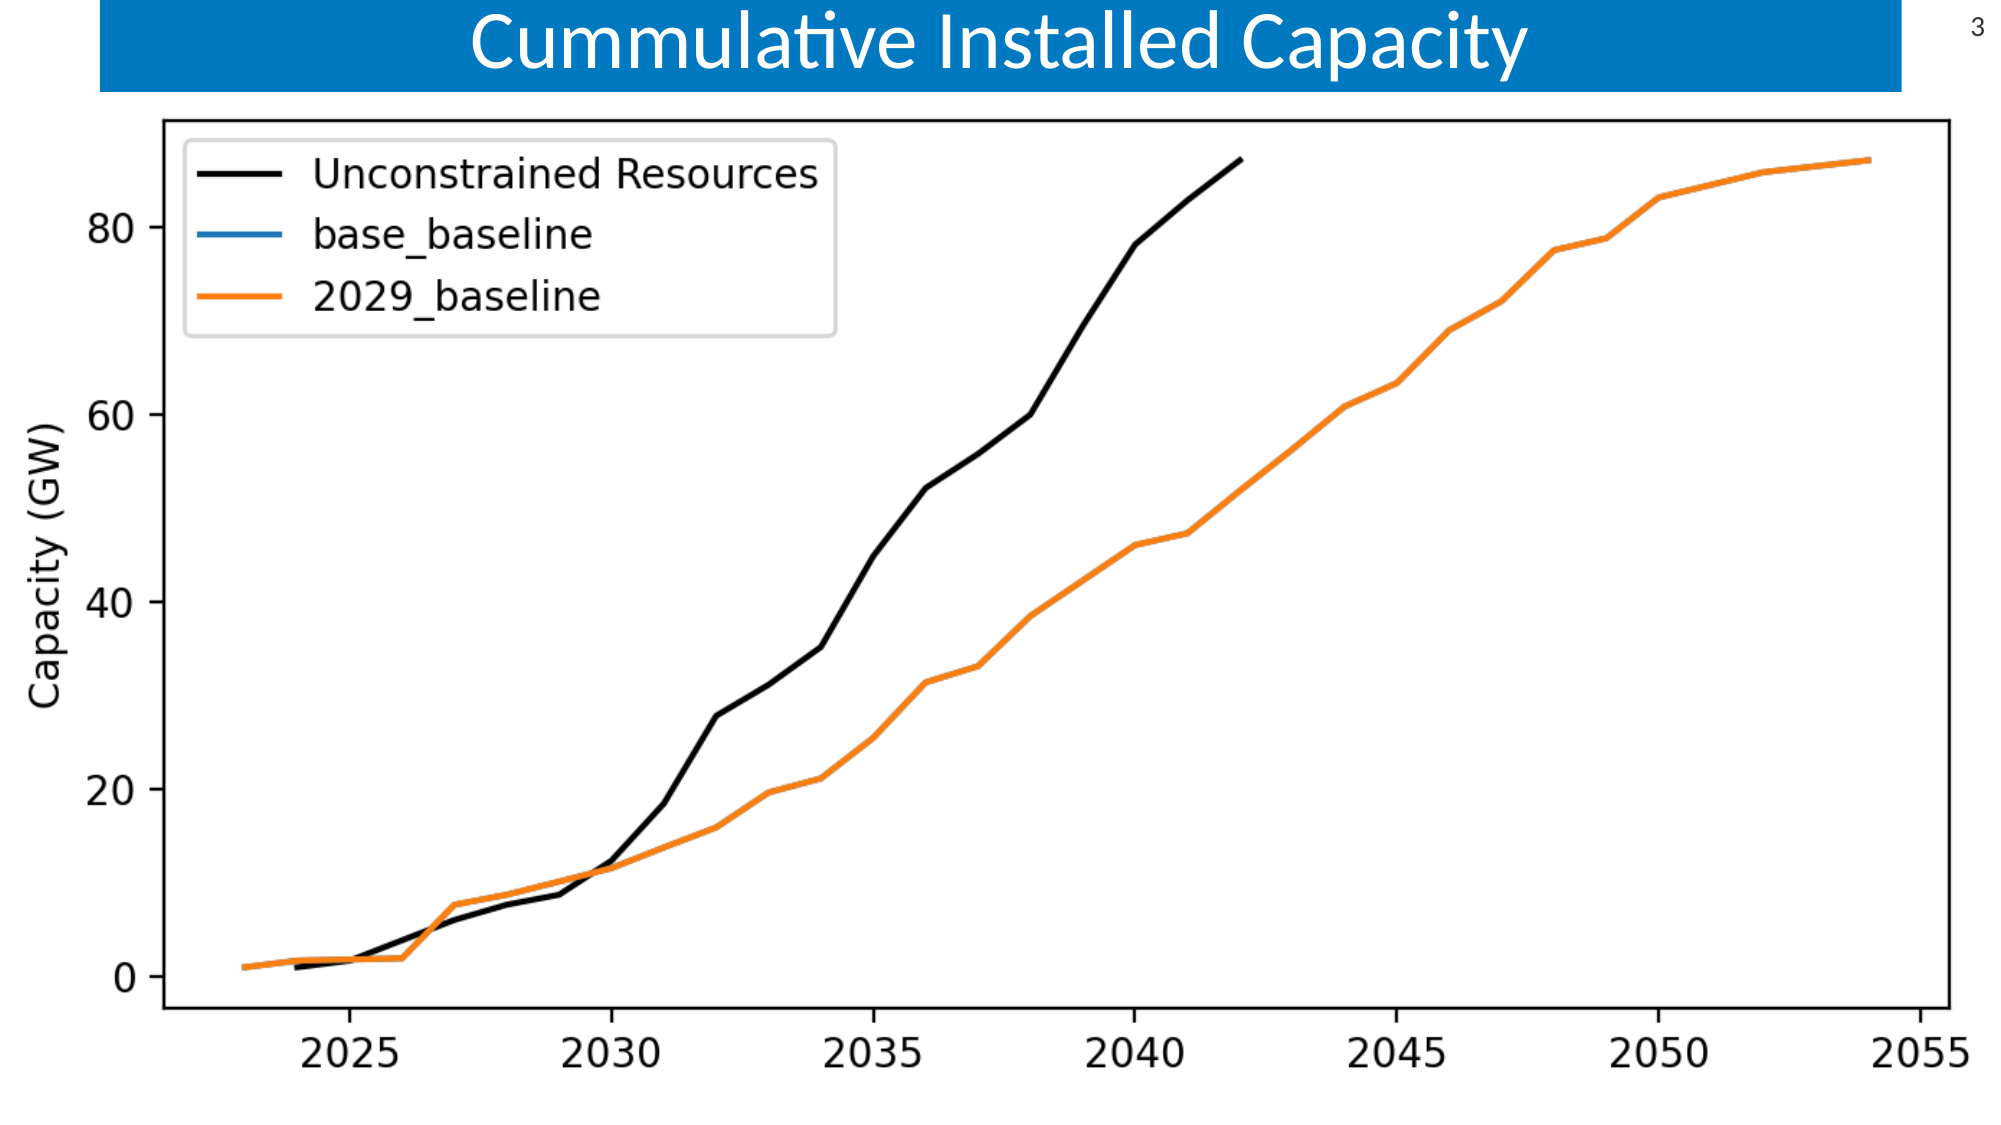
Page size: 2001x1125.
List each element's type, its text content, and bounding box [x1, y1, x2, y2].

title Cummulative Installed Capacity [99, 0, 1902, 90]
picture [0, 92, 2000, 1106]
